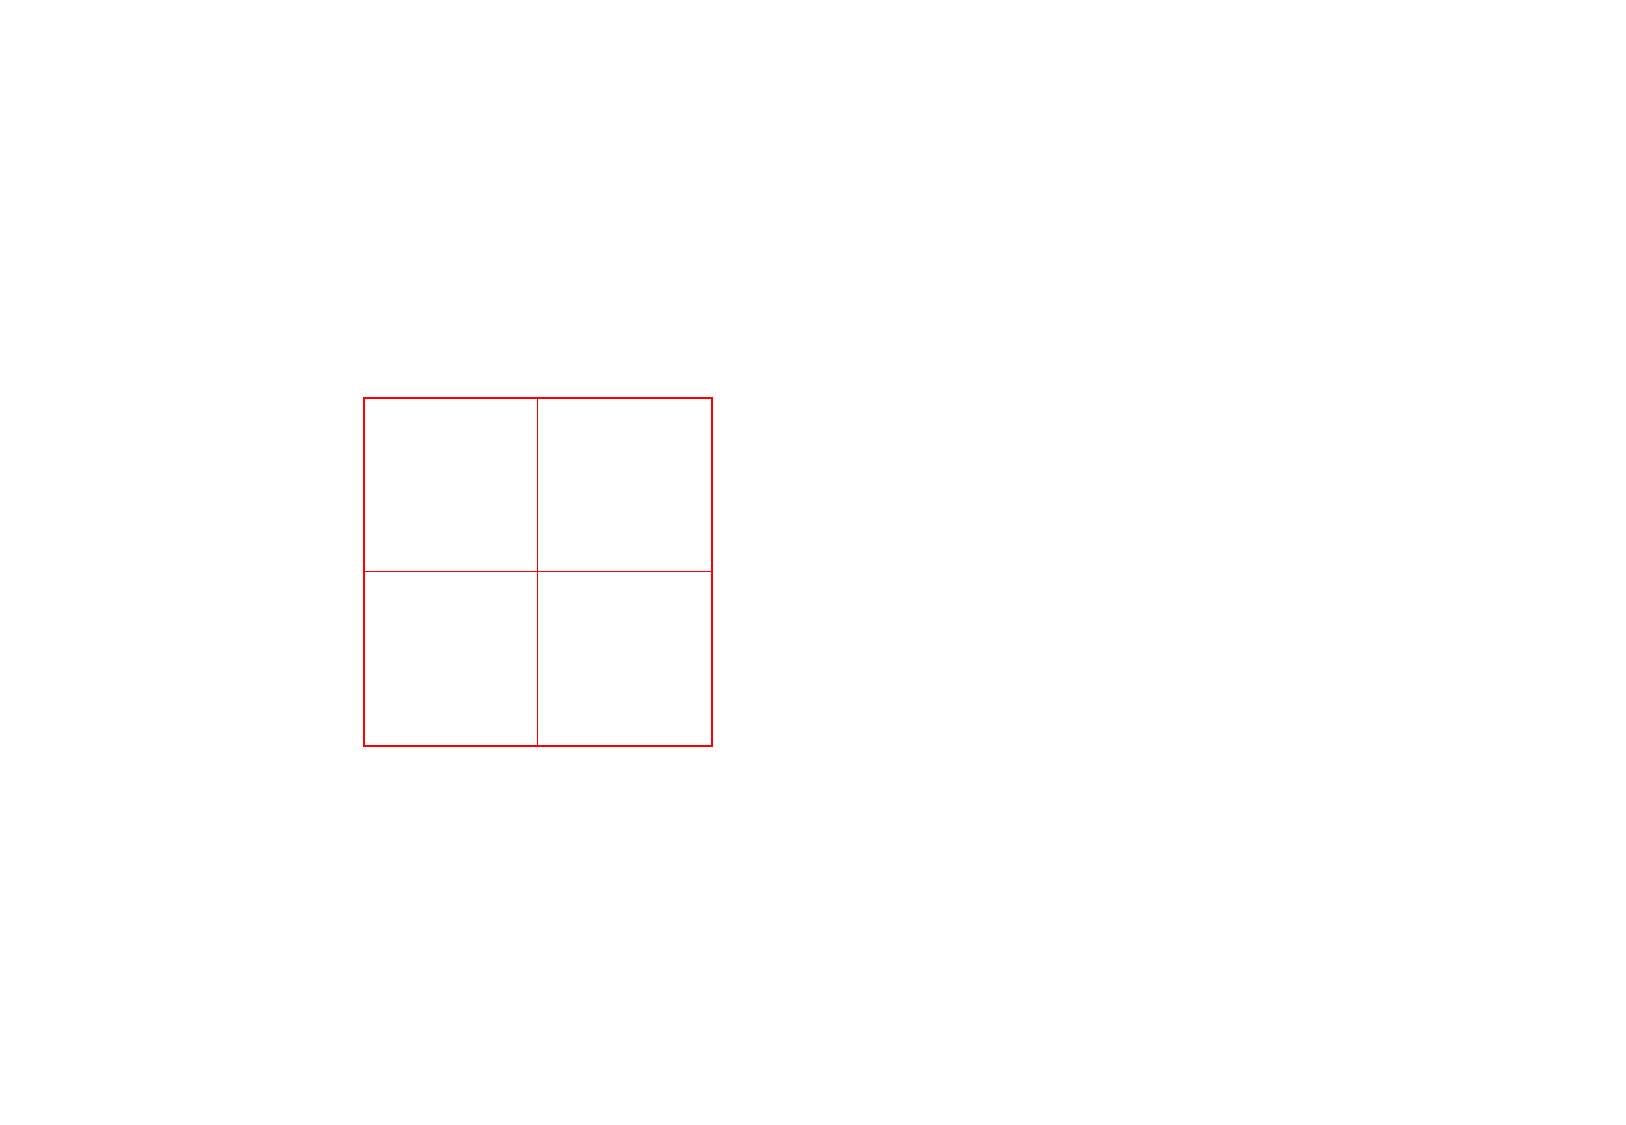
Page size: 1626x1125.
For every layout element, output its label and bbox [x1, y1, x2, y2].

text_box [363, 397, 713, 746]
